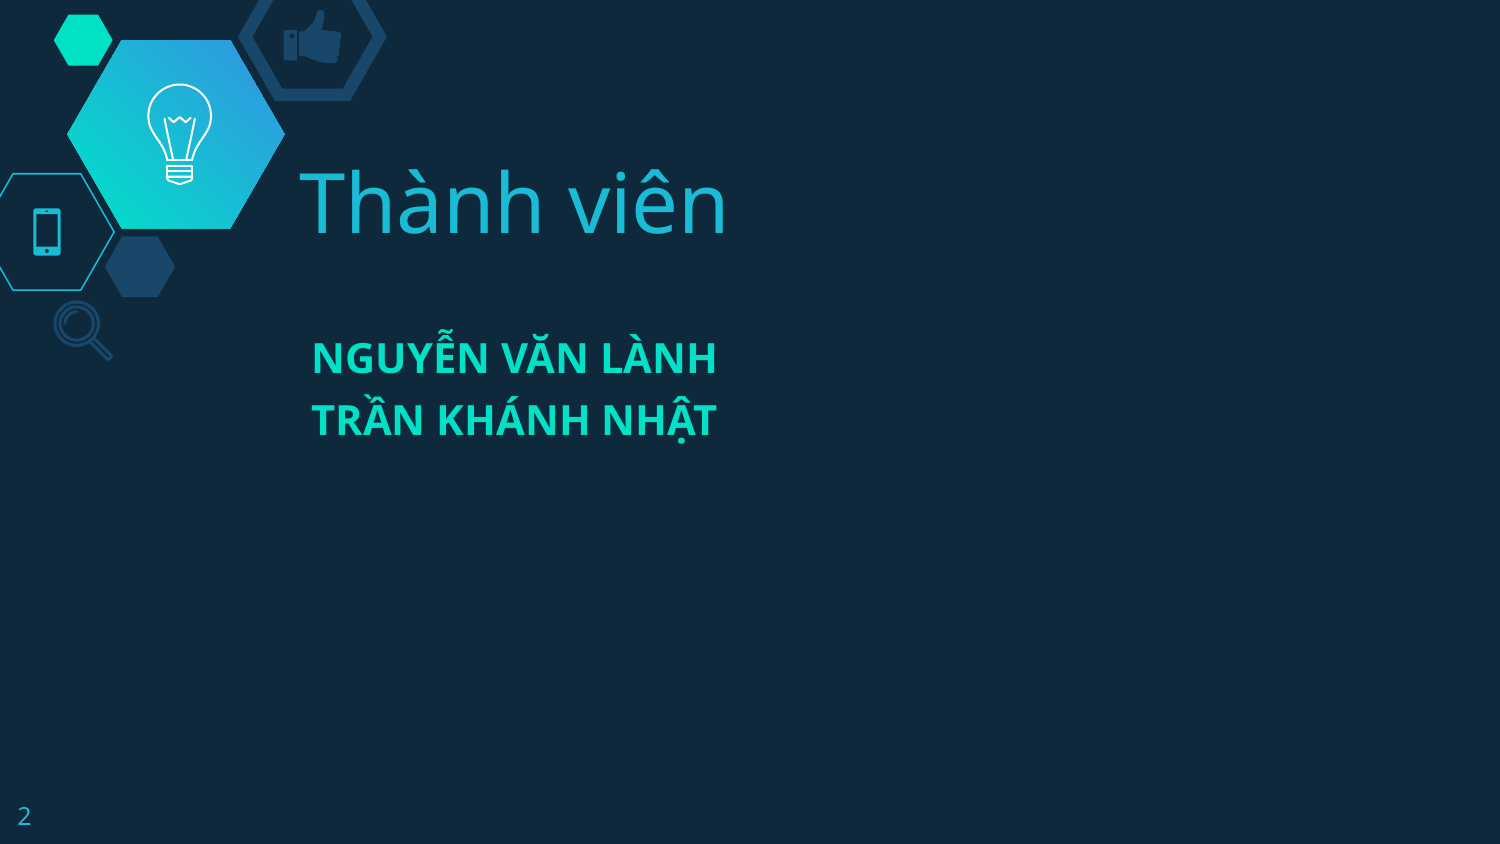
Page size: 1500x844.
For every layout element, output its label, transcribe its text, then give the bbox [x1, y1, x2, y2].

title Thành viên [284, 159, 1235, 266]
slide_number 2 [2, 785, 93, 844]
text_box NGUYỄN VĂN LÀNH TRẦN KHÁNH NHẬT [296, 316, 744, 504]
